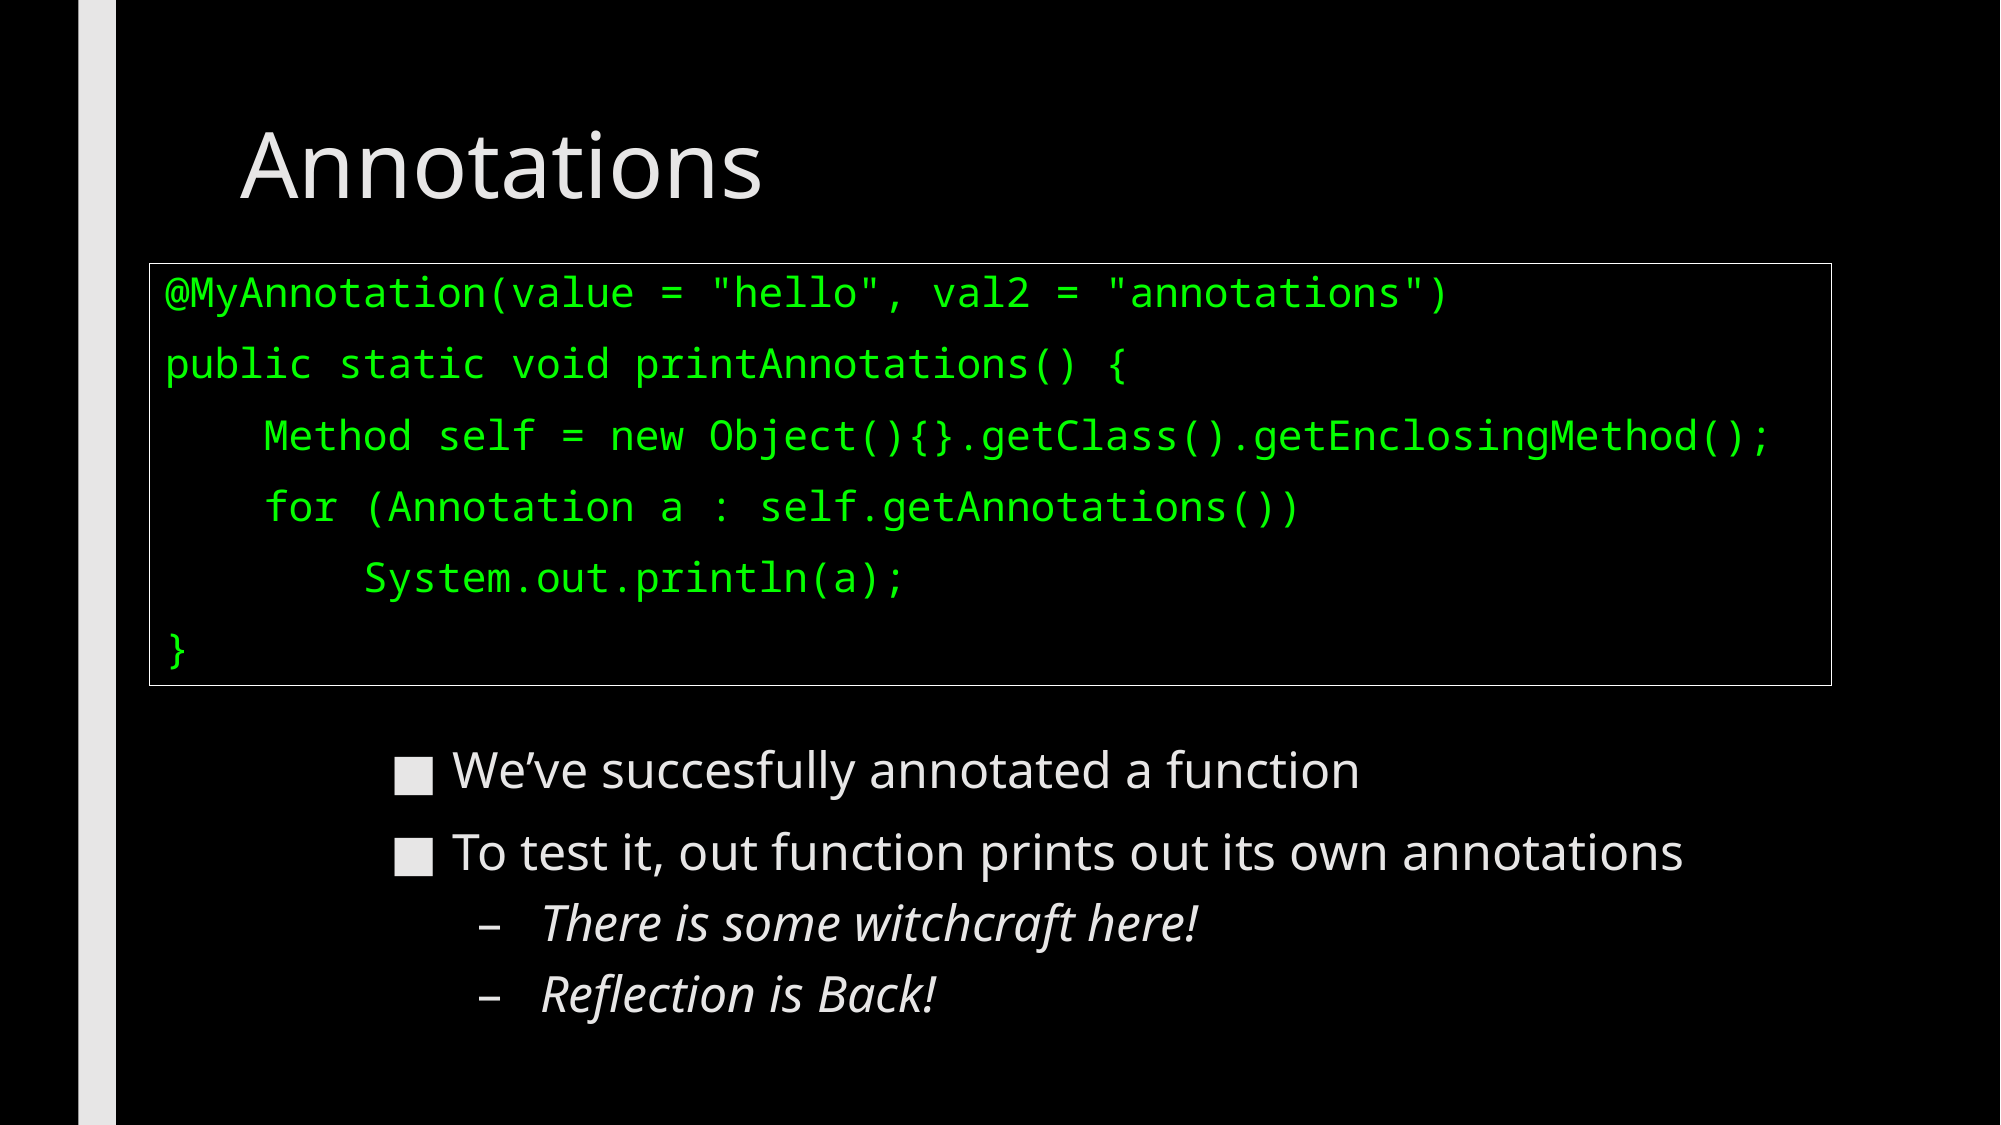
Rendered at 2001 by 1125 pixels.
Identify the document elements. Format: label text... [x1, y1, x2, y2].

list We’ve succesfully annotated a function To test it, out function prints out its own annotations There is some witchcraft here! Reflection is Back! [375, 736, 1762, 1061]
title Annotations [225, 112, 1800, 263]
text_box @MyAnnotation(value = "hello", val2 = "annotations") public static void printAnnotations() { Method self = new Object(){}.getClass().getEnclosingMethod(); for (Annotation a : self.getAnnotations()) System.out.println(a); } [149, 263, 1832, 686]
